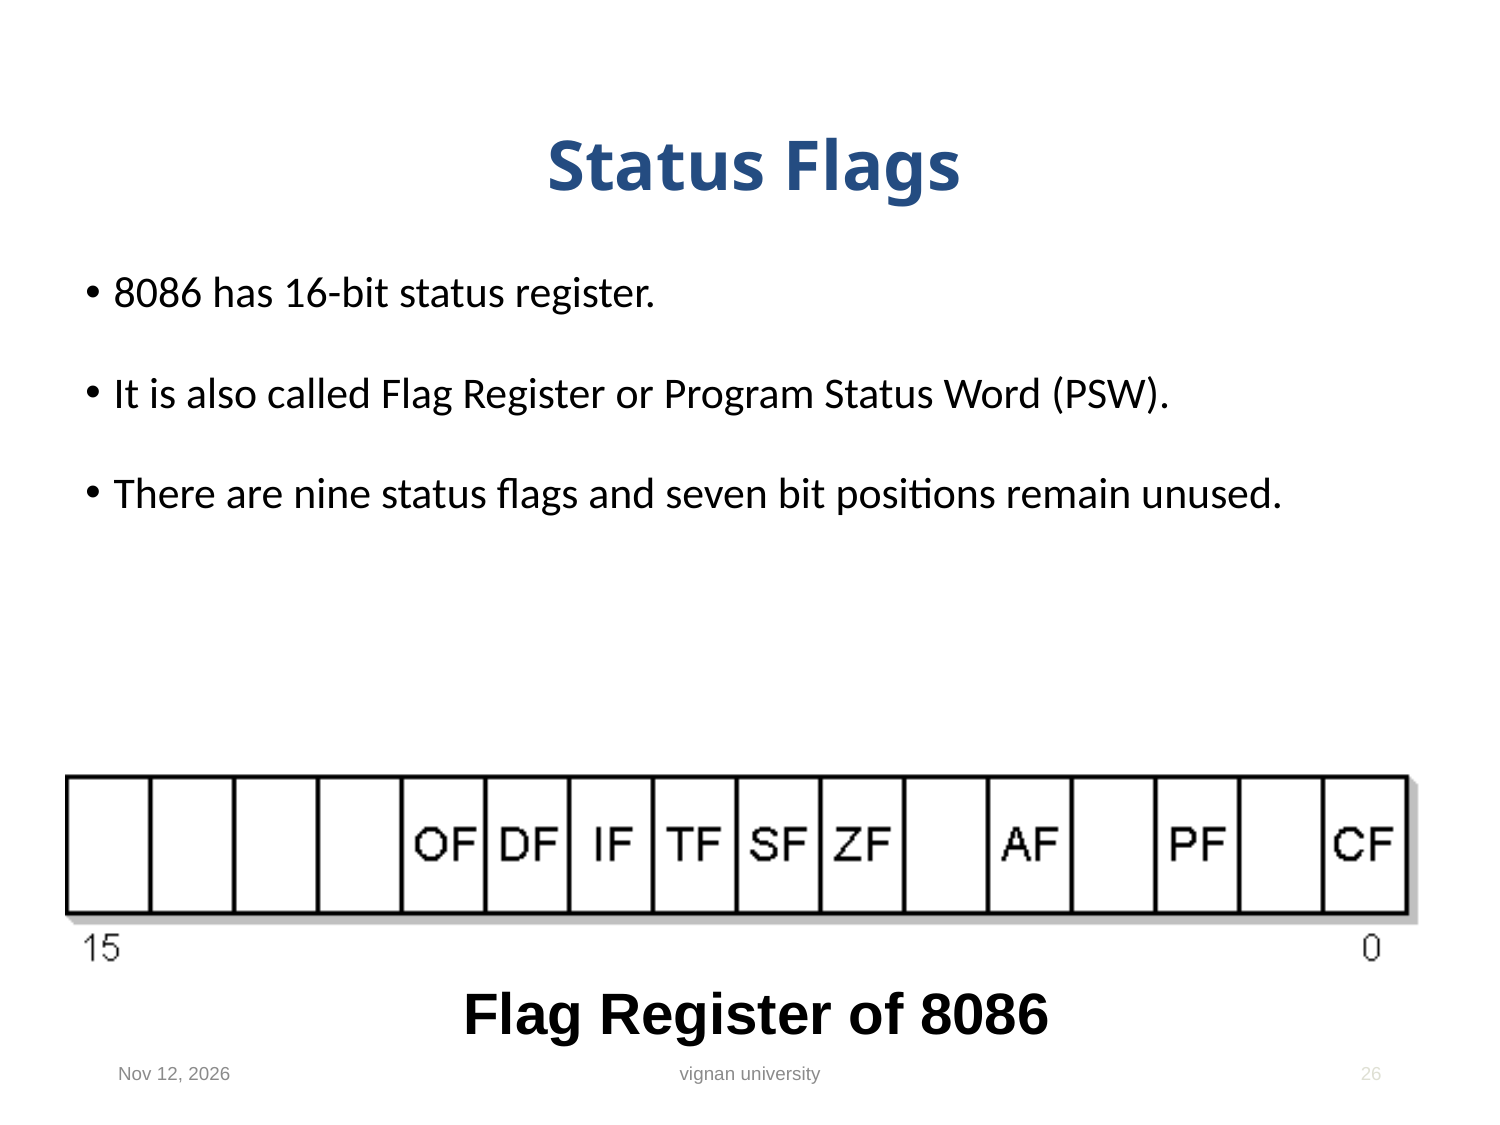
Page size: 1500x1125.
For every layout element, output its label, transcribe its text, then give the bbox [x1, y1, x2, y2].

slide_number 26 [1059, 1042, 1397, 1103]
list 8086 has 16-bit status register. It is also called Flag Register or Program Status Word (PSW). There are nine status flags and seven bit positions remain unused. [70, 262, 1430, 715]
slide_number 18-Dec-18 [103, 1042, 441, 1103]
text_box Flag Register of 8086 [448, 973, 1066, 1054]
picture [65, 773, 1430, 973]
footer vignan university [496, 1054, 1004, 1103]
title Status Flags [103, 59, 1397, 262]
